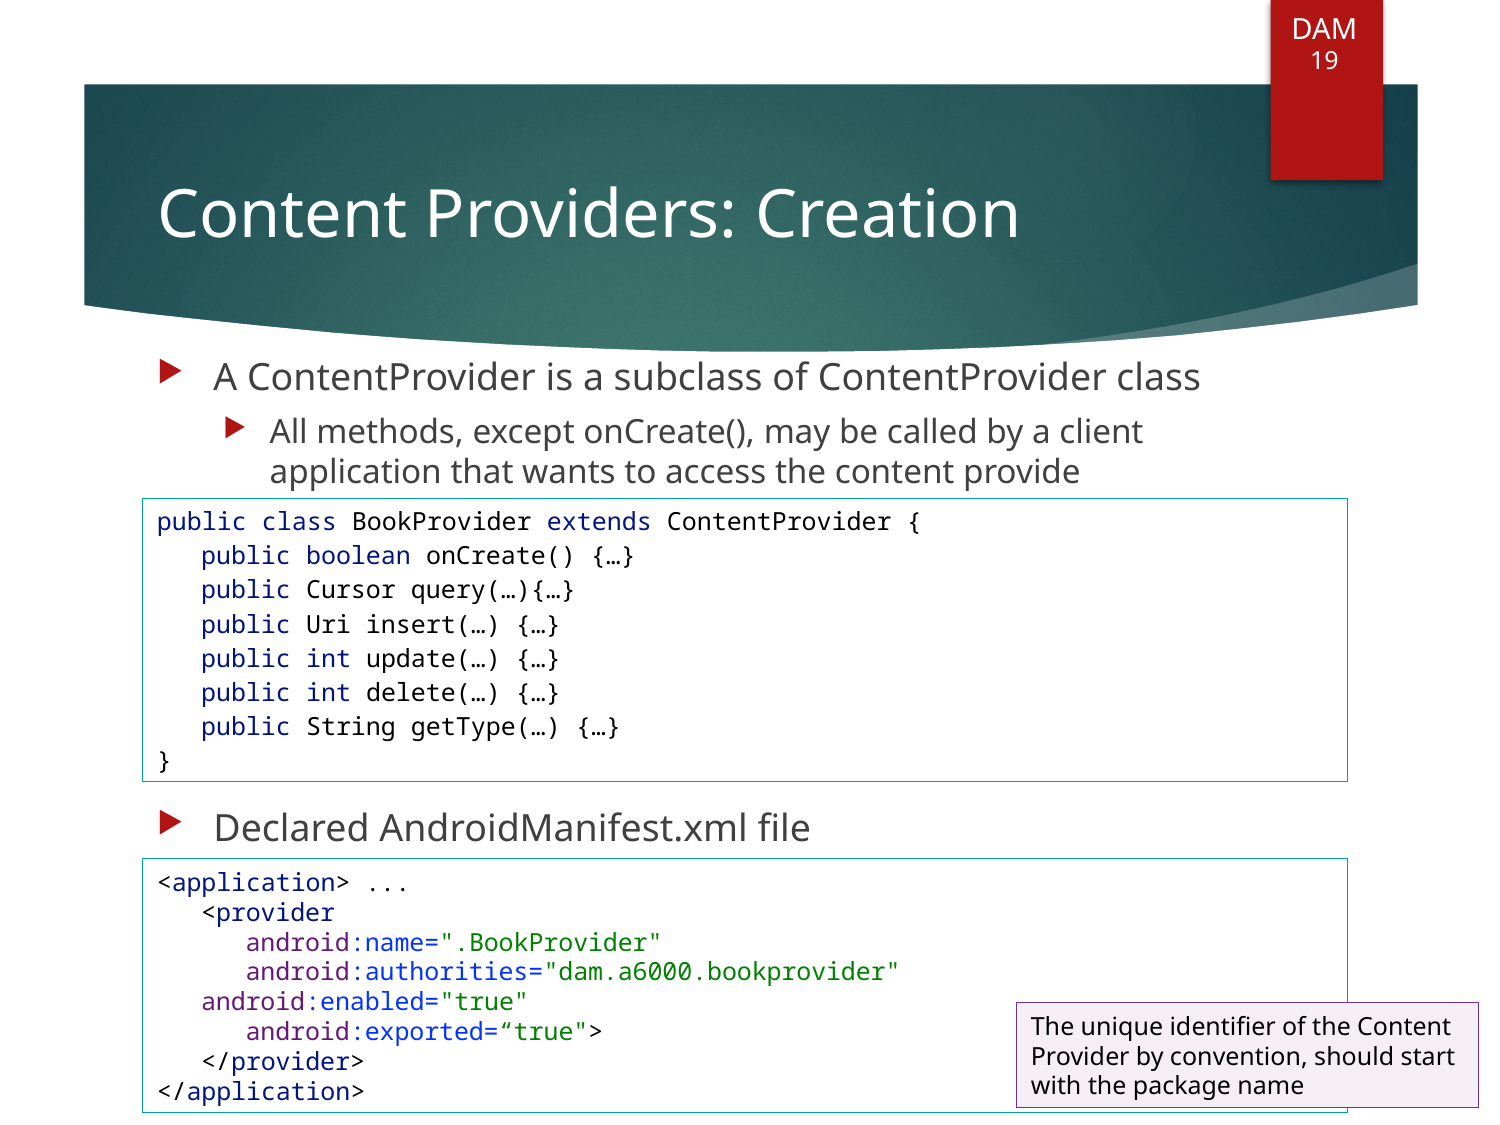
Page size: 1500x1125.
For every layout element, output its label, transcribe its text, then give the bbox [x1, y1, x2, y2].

text_box The unique identifier of the Content Provider by convention, should start with the package name [1016, 1002, 1479, 1108]
title Content Providers: Creation [142, 152, 1183, 269]
list A ContentProvider is a subclass of ContentProvider class All methods, except onCreate(), may be called by a client application that wants to access the content provide Declared AndroidManifest.xml file [142, 782, 1348, 858]
list A ContentProvider is a subclass of ContentProvider class All methods, except onCreate(), may be called by a client application that wants to access the content provide Declared AndroidManifest.xml file [142, 345, 1348, 498]
slide_number DAM 19 [1259, 1, 1390, 87]
text_box <application> ... <provider android:name=".BookProvider" android:authorities="dam.a6000.bookprovider" android:enabled="true" android:exported=“true"> </provider> </application> [142, 858, 1348, 1113]
text_box public class BookProvider extends ContentProvider { public boolean onCreate() {…} public Cursor query(…){…} public Uri insert(…) {…} public int update(…) {…} public int delete(…) {…} public String getType(…) {…} } [142, 498, 1348, 782]
